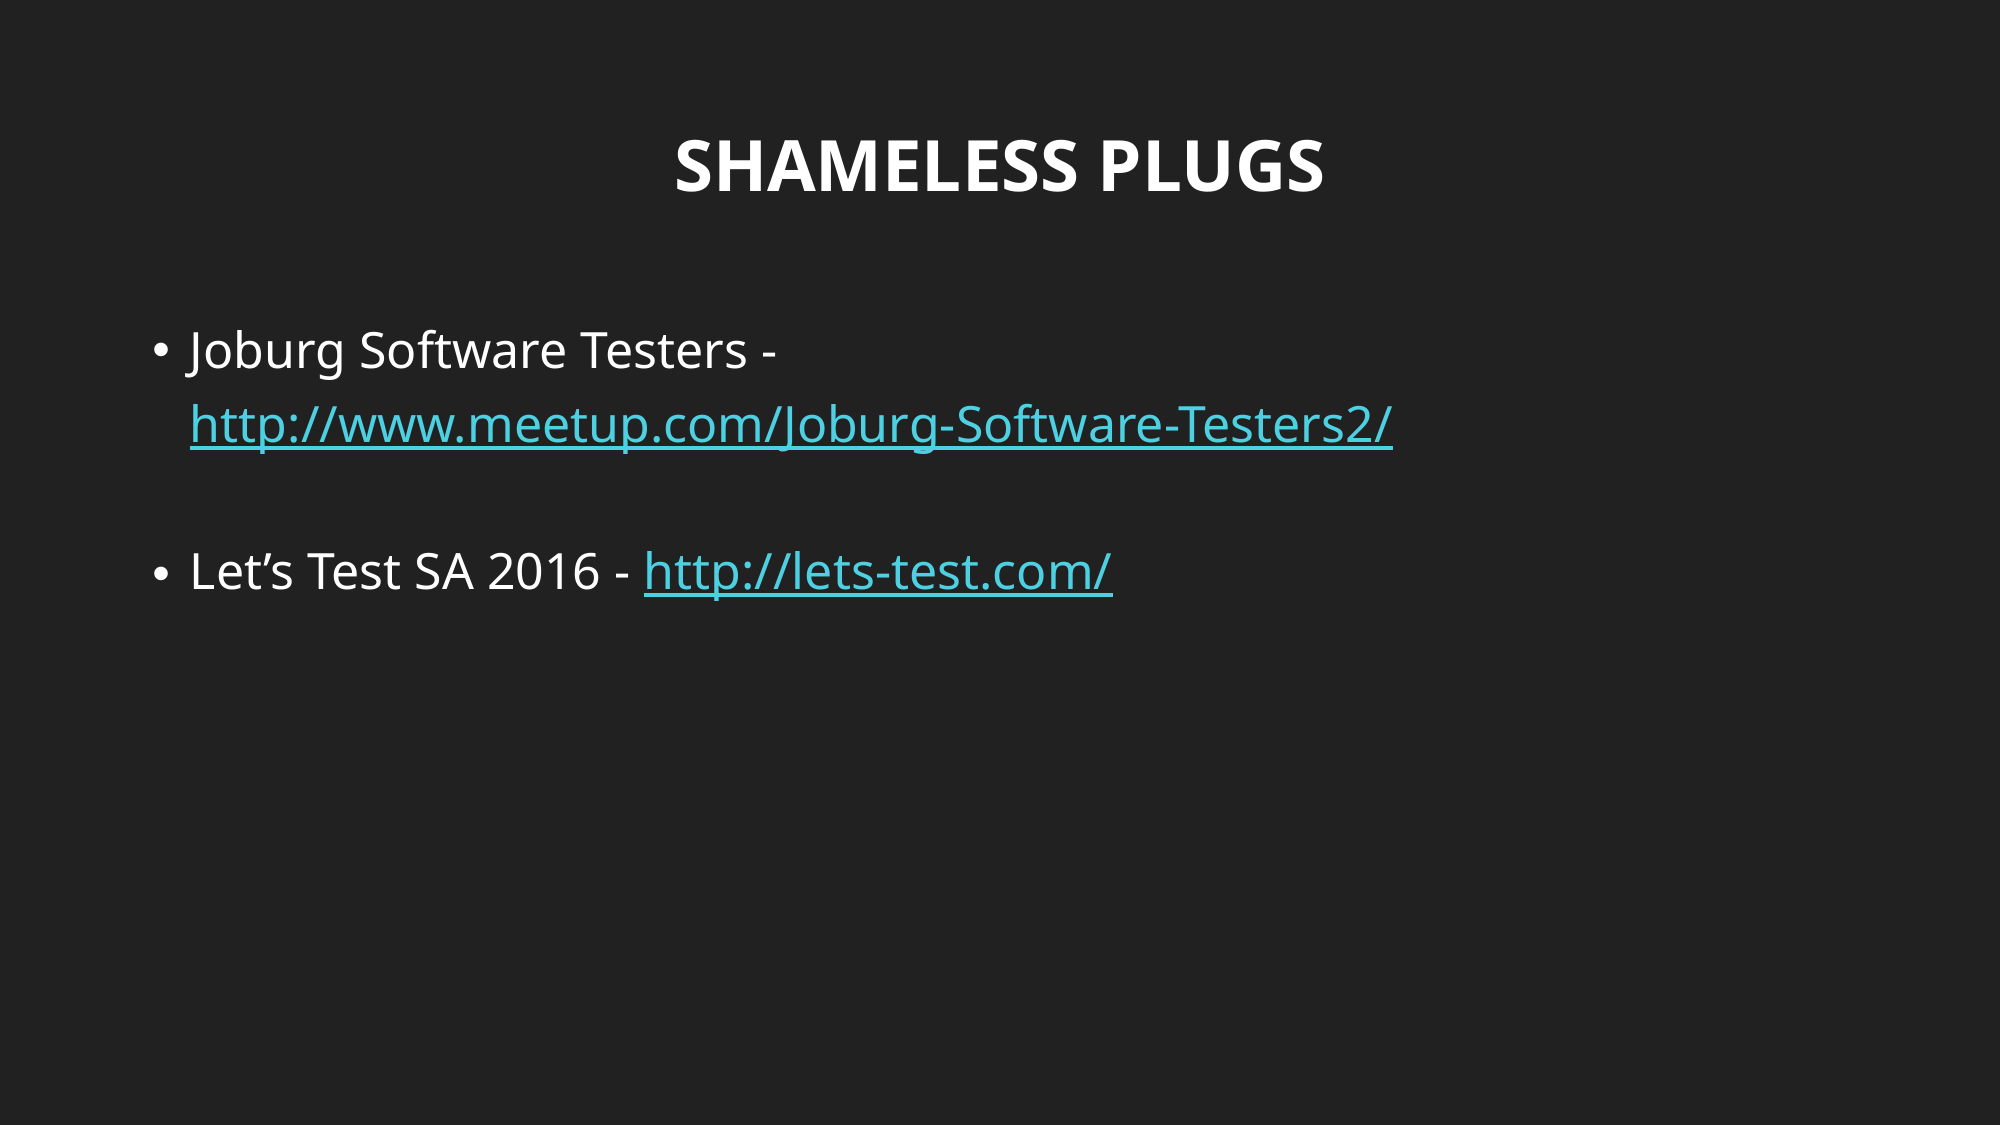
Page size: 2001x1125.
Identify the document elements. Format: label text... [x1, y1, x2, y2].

title SHAMELESS PLUGS [137, 59, 1863, 278]
list Joburg Software Testers - http://www.meetup.com/Joburg-Software-Testers2/ Let’s Test SA 2016 - http://lets-test.com/ [137, 299, 1863, 1014]
